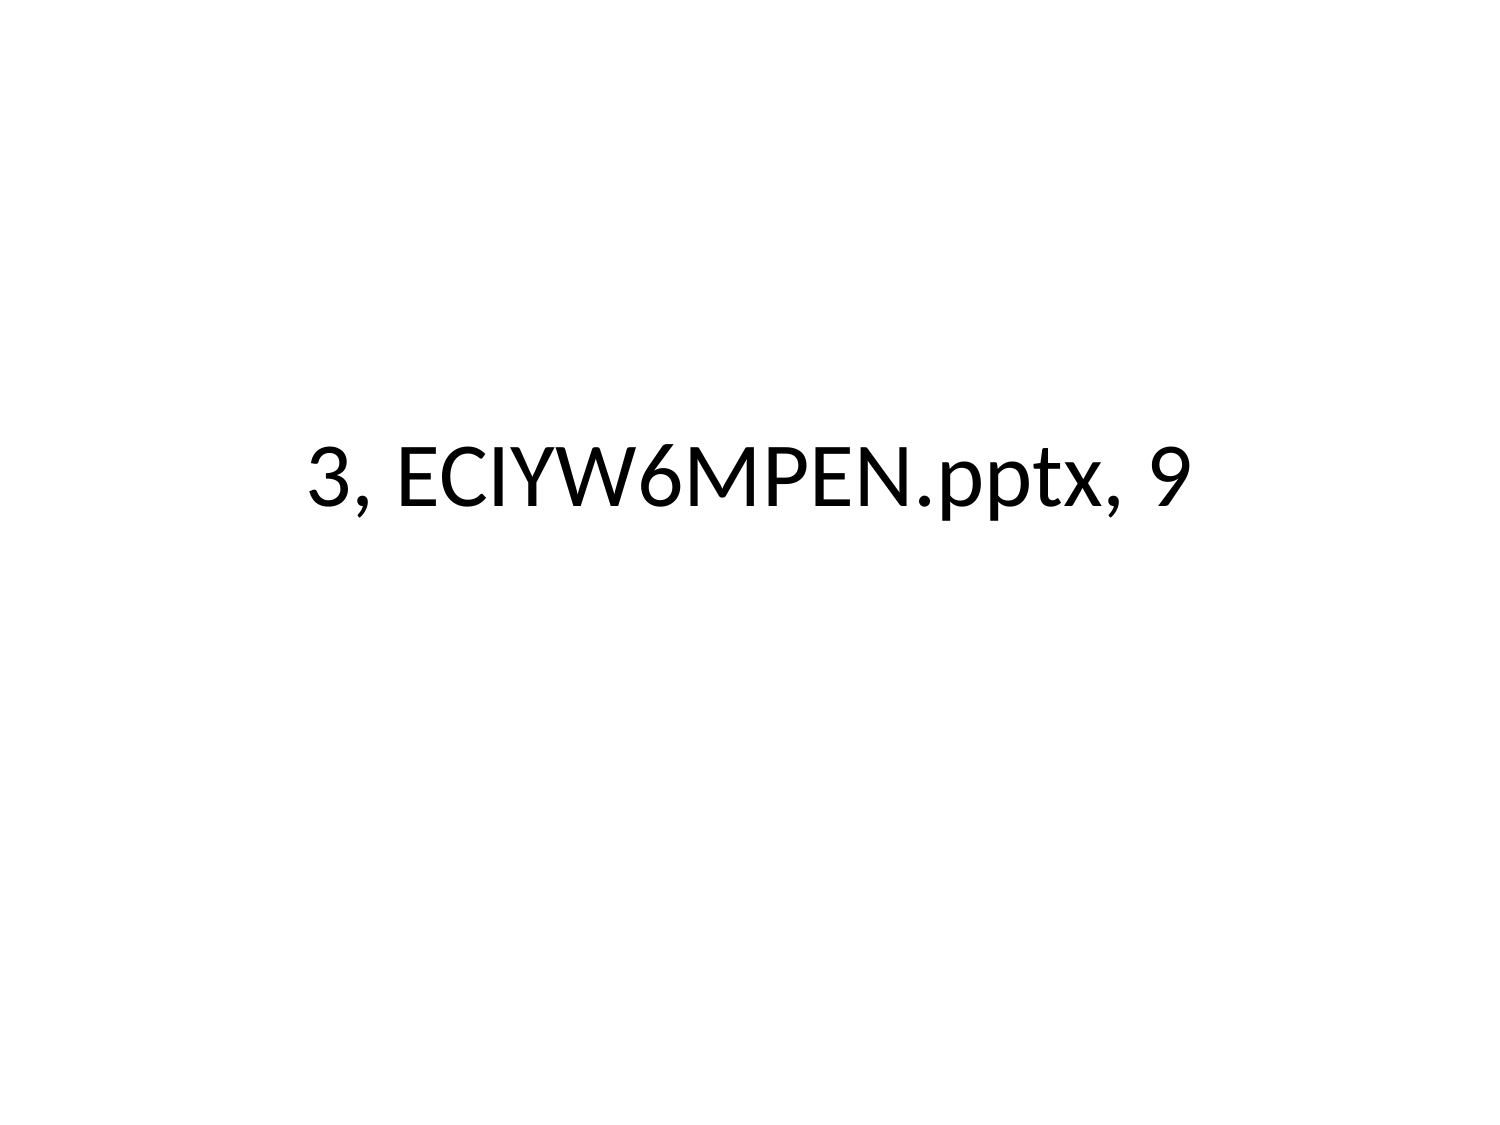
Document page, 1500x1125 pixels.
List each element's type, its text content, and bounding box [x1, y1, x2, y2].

title 3, ECIYW6MPEN.pptx, 9 [112, 349, 1388, 591]
